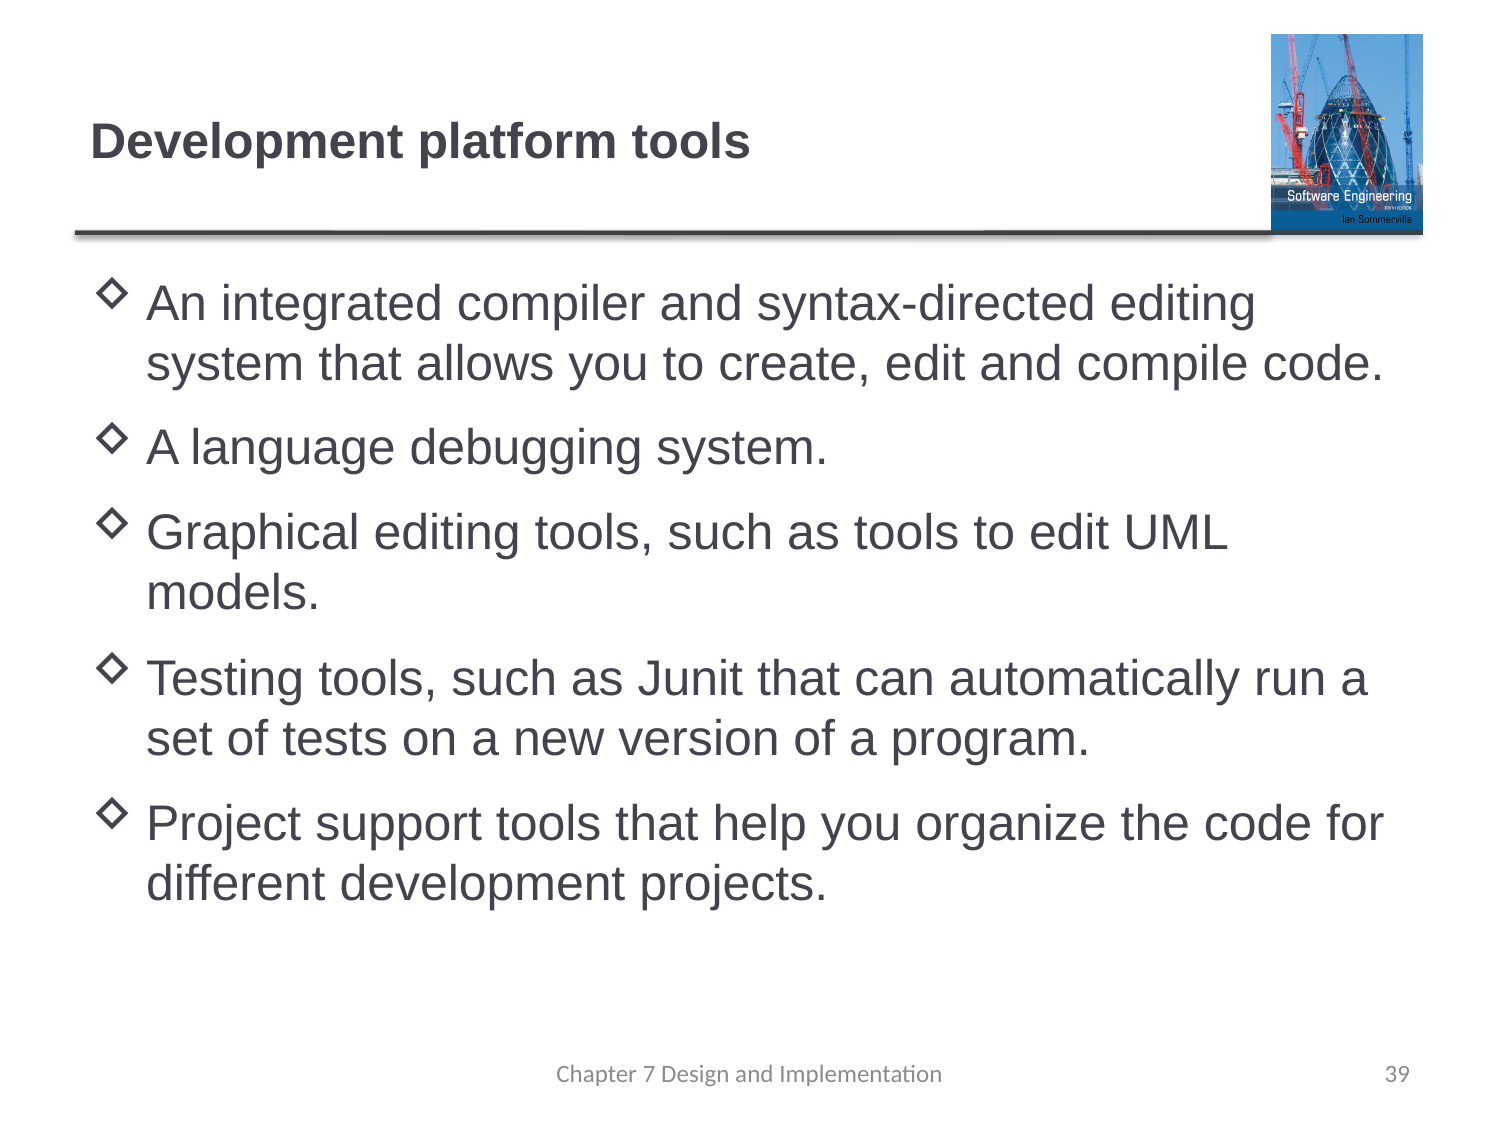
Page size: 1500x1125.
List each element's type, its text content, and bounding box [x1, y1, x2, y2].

slide_number 39 [1074, 1042, 1425, 1103]
title Development platform tools [74, 44, 1272, 233]
footer Chapter 7 Design and Implementation [512, 1042, 988, 1103]
picture [1271, 34, 1423, 230]
list An integrated compiler and syntax-directed editing system that allows you to create, edit and compile code. A language debugging system. Graphical editing tools, such as tools to edit UML models. Testing tools, such as Junit that can automatically run a set of tests on a new version of a program. Project support tools that help you organize the code for different development projects. [75, 262, 1425, 1005]
